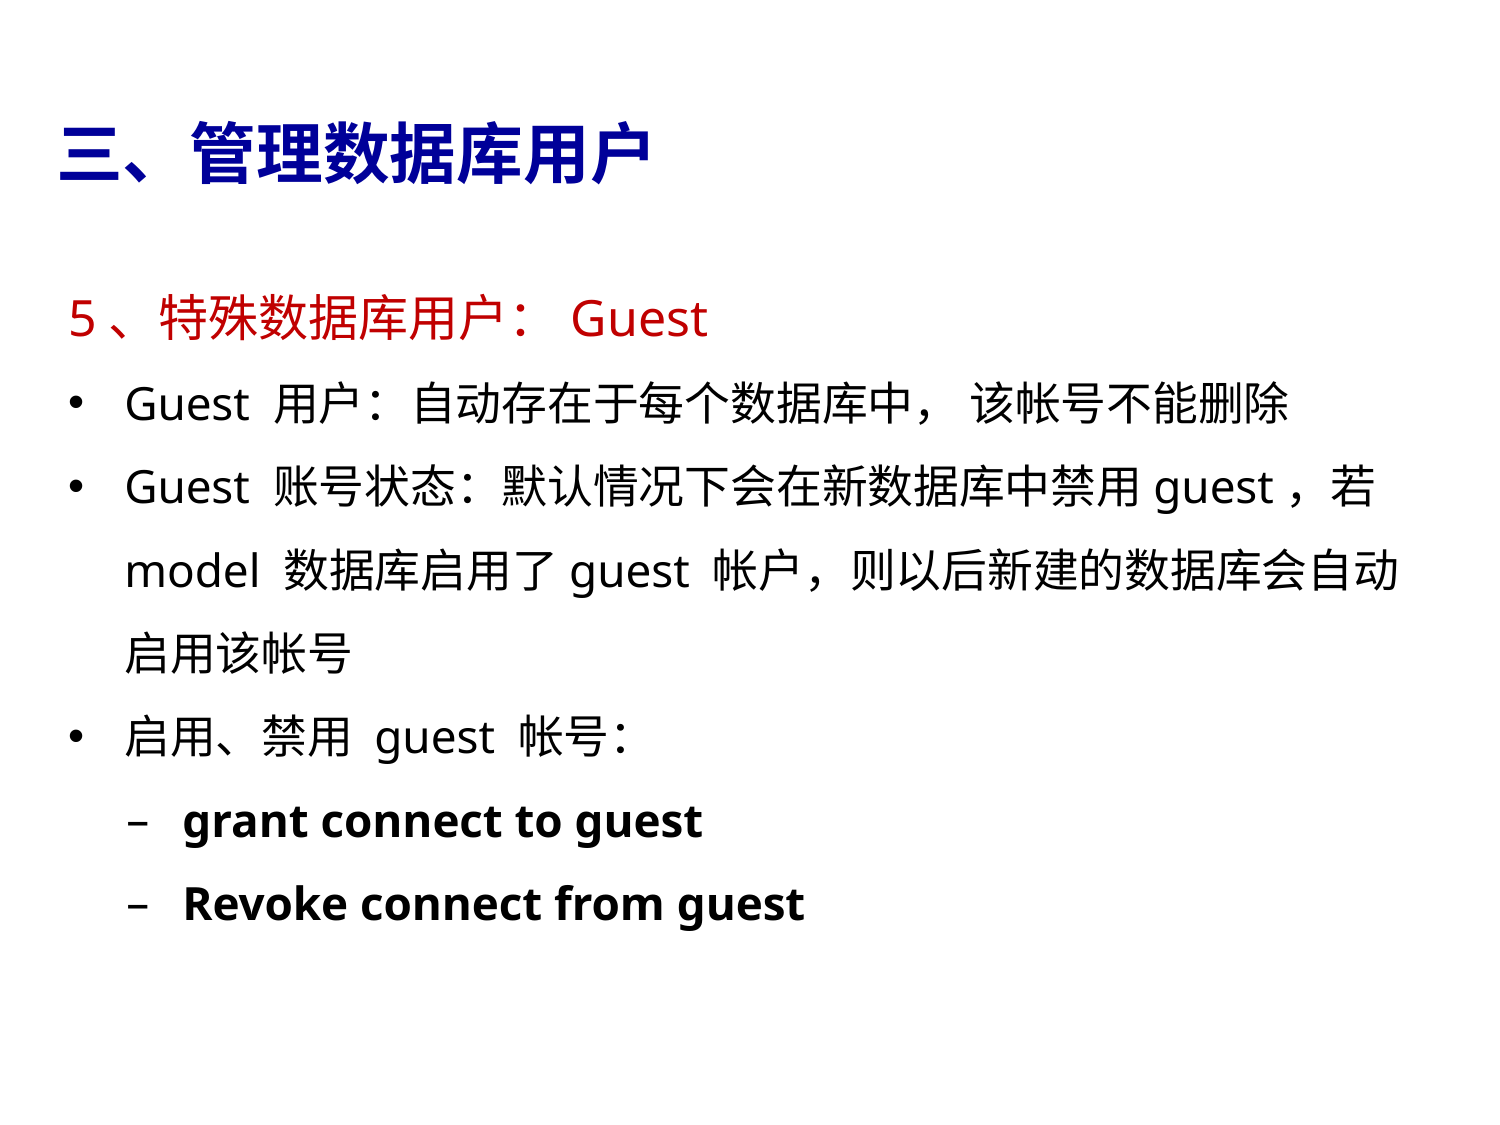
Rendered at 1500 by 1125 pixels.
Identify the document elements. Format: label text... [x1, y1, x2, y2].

list 5、特殊数据库用户：Guest Guest 用户：自动存在于每个数据库中， 该帐号不能删除 Guest 账号状态：默认情况下会在新数据库中禁用guest，若model 数据库启用了guest 帐户，则以后新建的数据库会自动启用该帐号 启用、禁用 guest 帐号： grant connect to guest Revoke connect from guest [53, 255, 1436, 1047]
title 三、管理数据库用户 [41, 78, 1414, 232]
